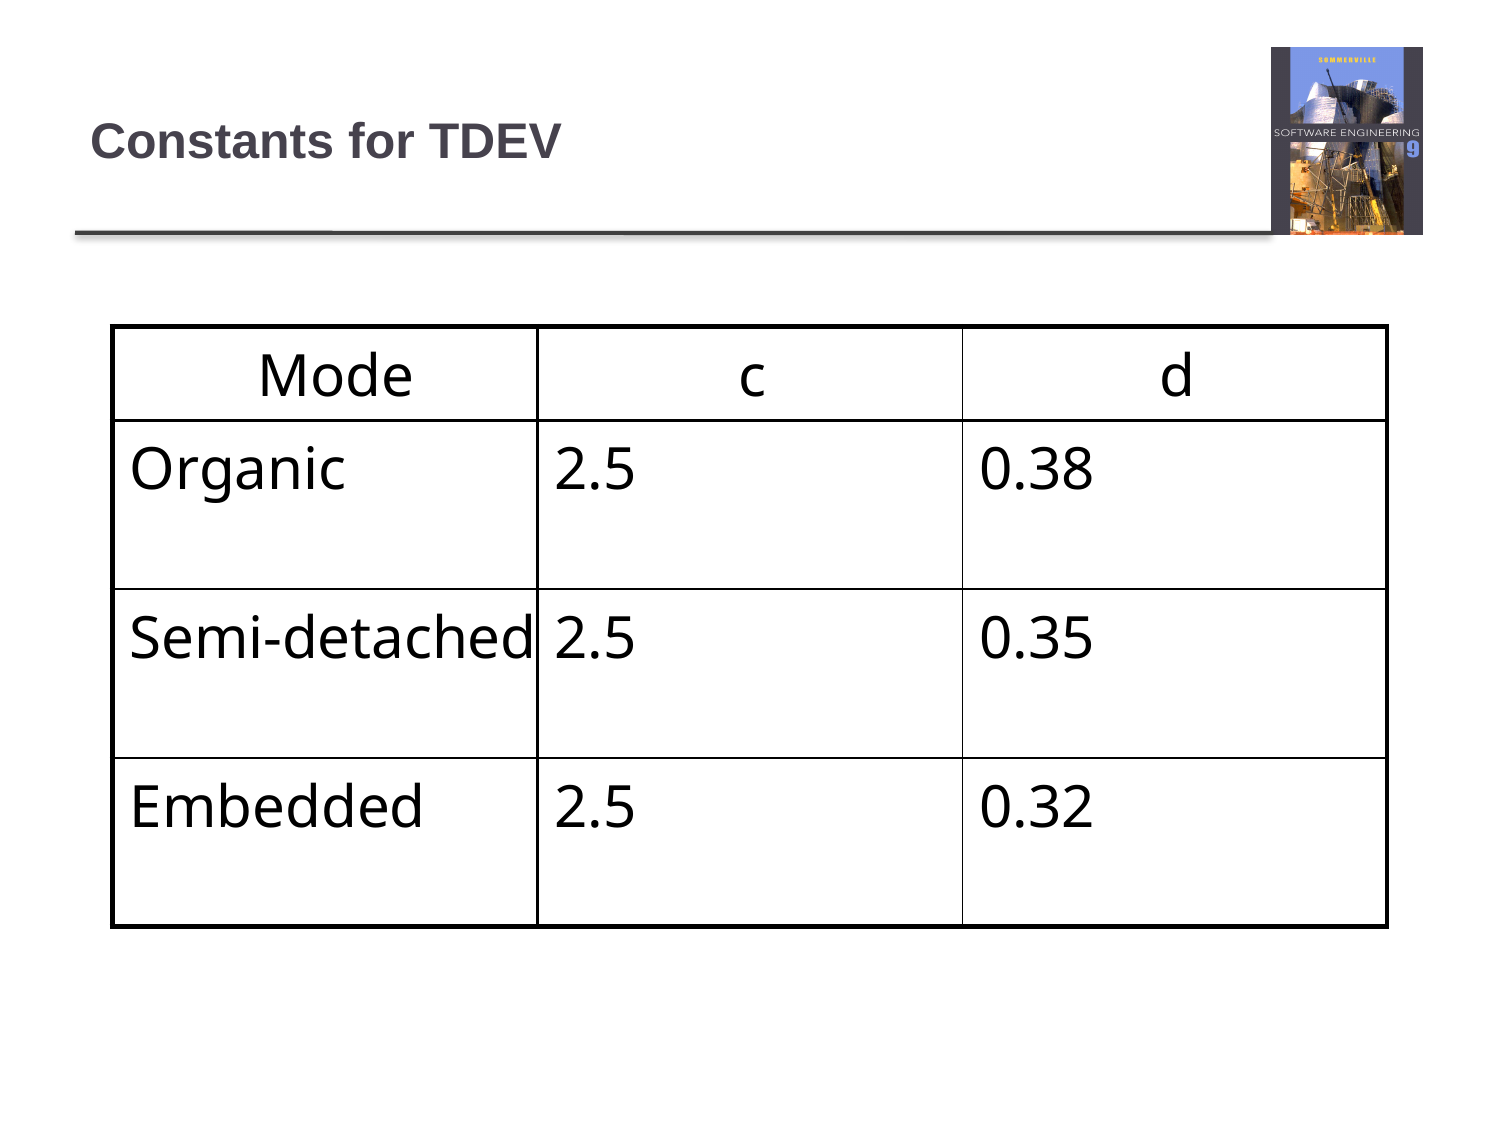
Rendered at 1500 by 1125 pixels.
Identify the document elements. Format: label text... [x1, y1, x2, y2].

table_header Mode [115, 329, 536, 419]
picture [1272, 47, 1423, 235]
table_cell 0.32 [963, 759, 1385, 924]
table_cell 0.38 [963, 422, 1385, 588]
table_cell Embedded [115, 759, 536, 924]
table_cell Semi-detached [115, 590, 536, 757]
table_cell 2.5 [539, 422, 962, 588]
table_cell Organic [115, 422, 536, 588]
table_cell 0.35 [963, 590, 1385, 757]
table_header c [539, 329, 962, 419]
table_cell 2.5 [539, 759, 962, 924]
title Constants for TDEV [74, 44, 1272, 233]
table_header d [963, 329, 1385, 419]
table_cell 2.5 [539, 590, 962, 757]
